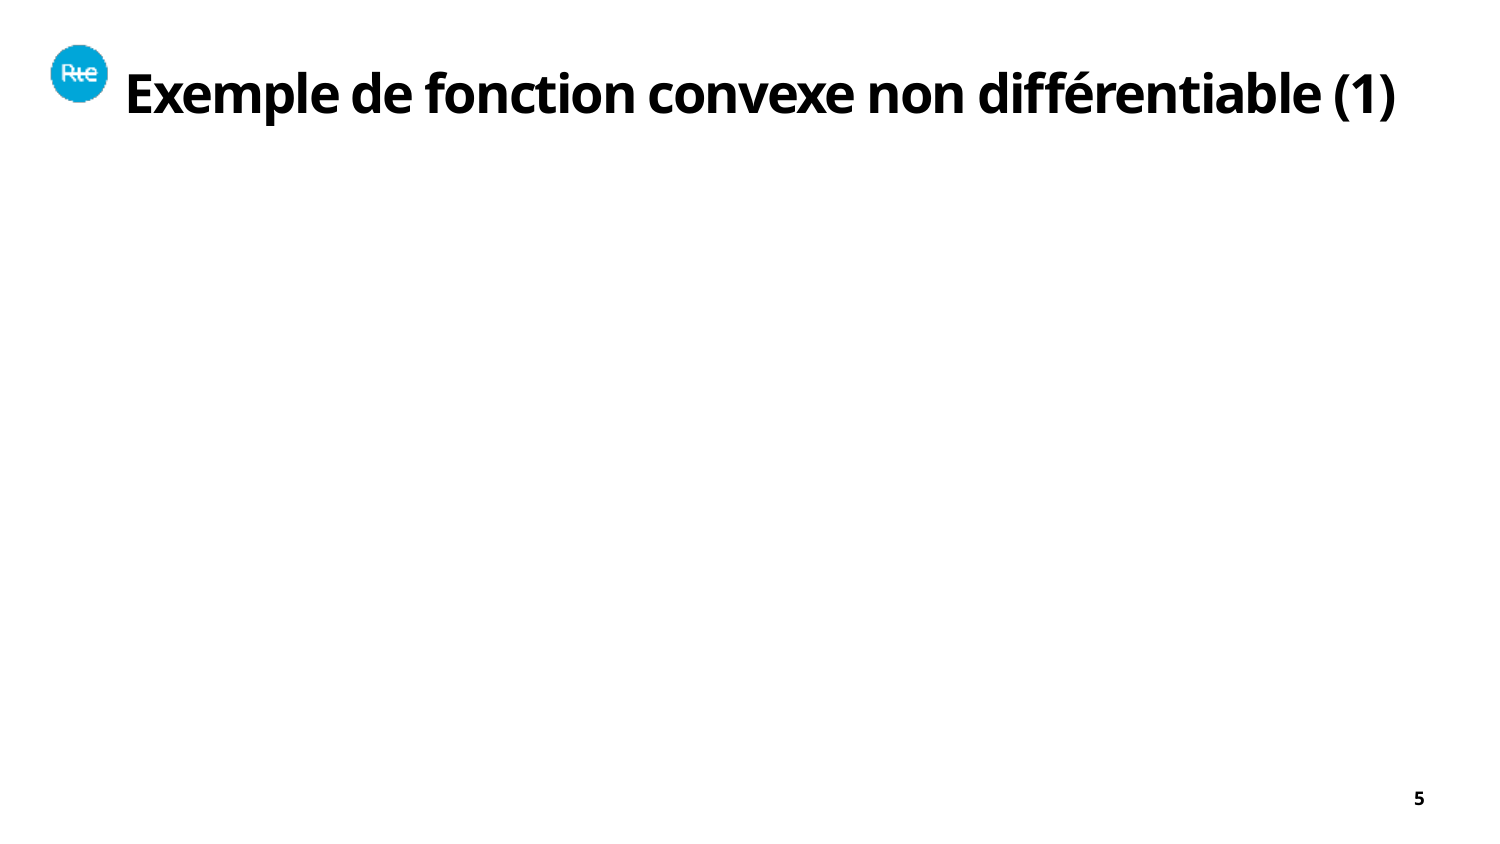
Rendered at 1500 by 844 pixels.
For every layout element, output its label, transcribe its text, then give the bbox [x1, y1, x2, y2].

picture [34, 28, 125, 120]
list Exemple de fonction convexe non différentiable (1) [97, 59, 1425, 191]
slide_number 5 [1074, 787, 1425, 813]
picture [62, 65, 97, 81]
